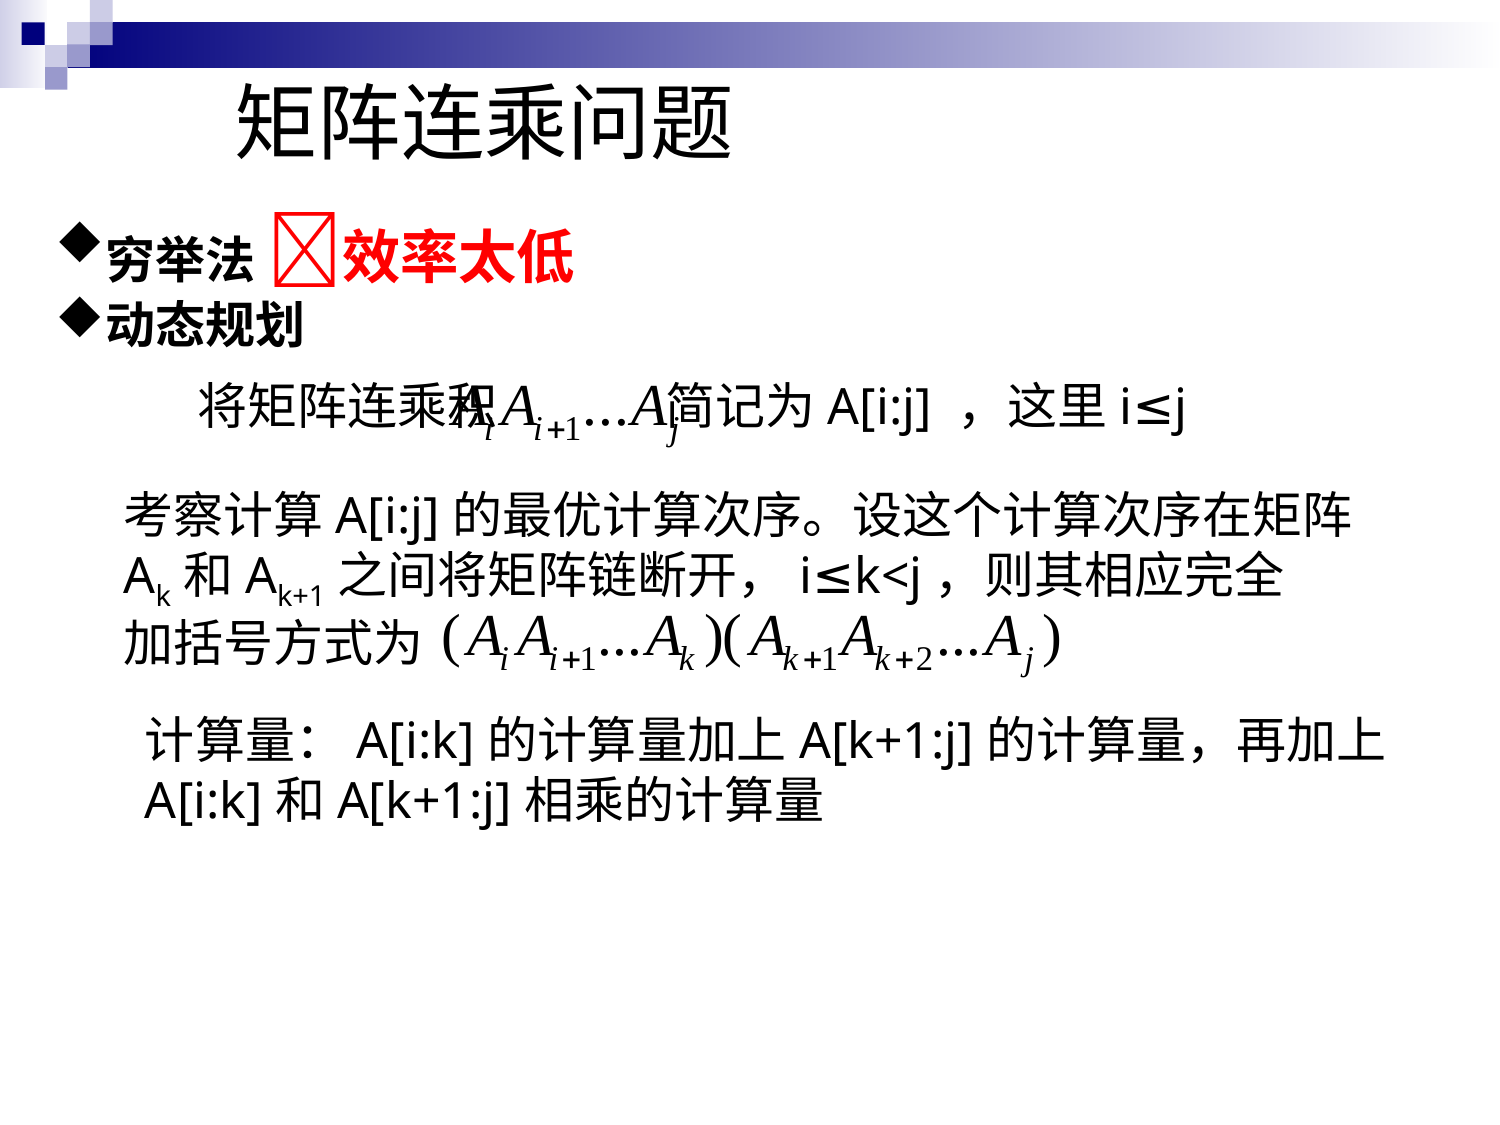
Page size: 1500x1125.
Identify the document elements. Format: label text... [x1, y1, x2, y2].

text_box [434, 596, 1073, 691]
text_box 计算量：A[i:k]的计算量加上A[k+1:j]的计算量，再加上 A[i:k]和A[k+1:j]相乘的计算量 [130, 700, 1402, 836]
text_box 矩阵连乘问题 [220, 47, 1106, 178]
text_box 将矩阵连乘积 简记为A[i:j] ，这里i≤j [182, 367, 436, 443]
text_box 穷举法 效率太低 动态规划 [41, 196, 1412, 362]
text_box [439, 365, 693, 461]
text_box 将矩阵连乘积 简记为A[i:j] ，这里i≤j [696, 367, 1268, 443]
text_box 考察计算A[i:j]的最优计算次序。设这个计算次序在矩阵 Ak和Ak+1之间将矩阵链断开，i≤k<j，则其相应完全 加括号方式为 [108, 476, 1368, 680]
